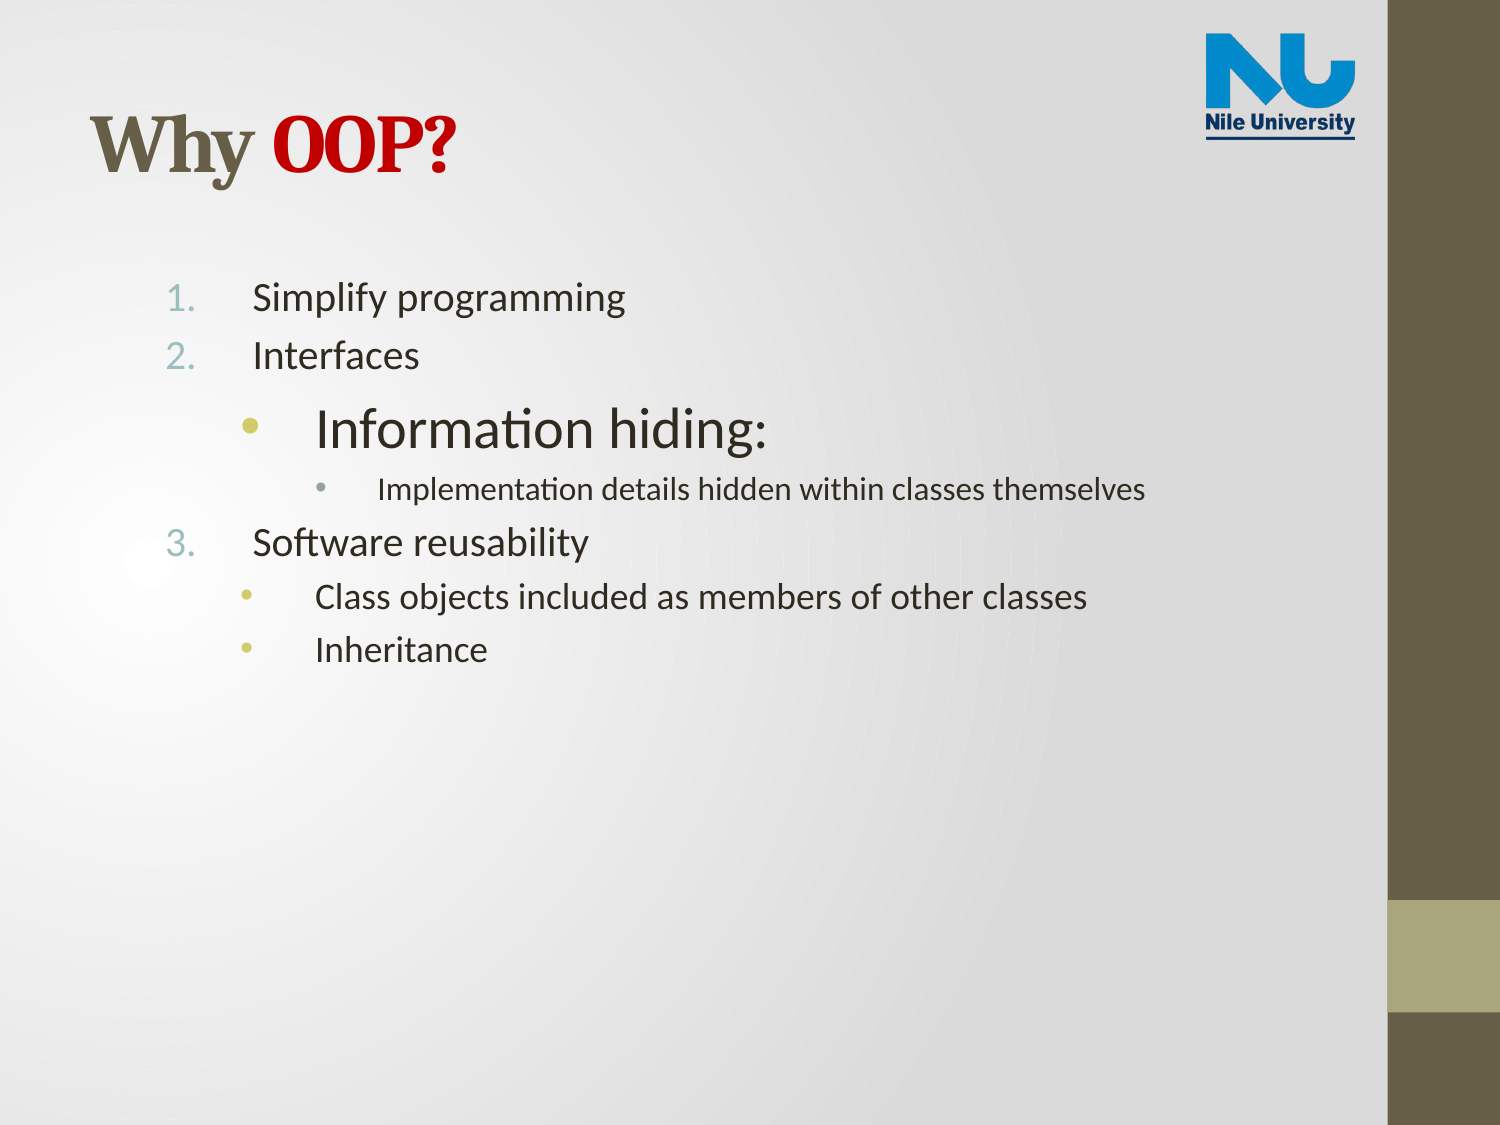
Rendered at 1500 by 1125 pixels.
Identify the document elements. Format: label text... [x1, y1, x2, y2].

picture [1194, 24, 1367, 149]
list Simplify programming Interfaces Information hiding: Implementation details hidden within classes themselves Software reusability Class objects included as members of other classes Inheritance [75, 262, 1325, 1050]
title Why OOP? [75, 45, 1325, 233]
